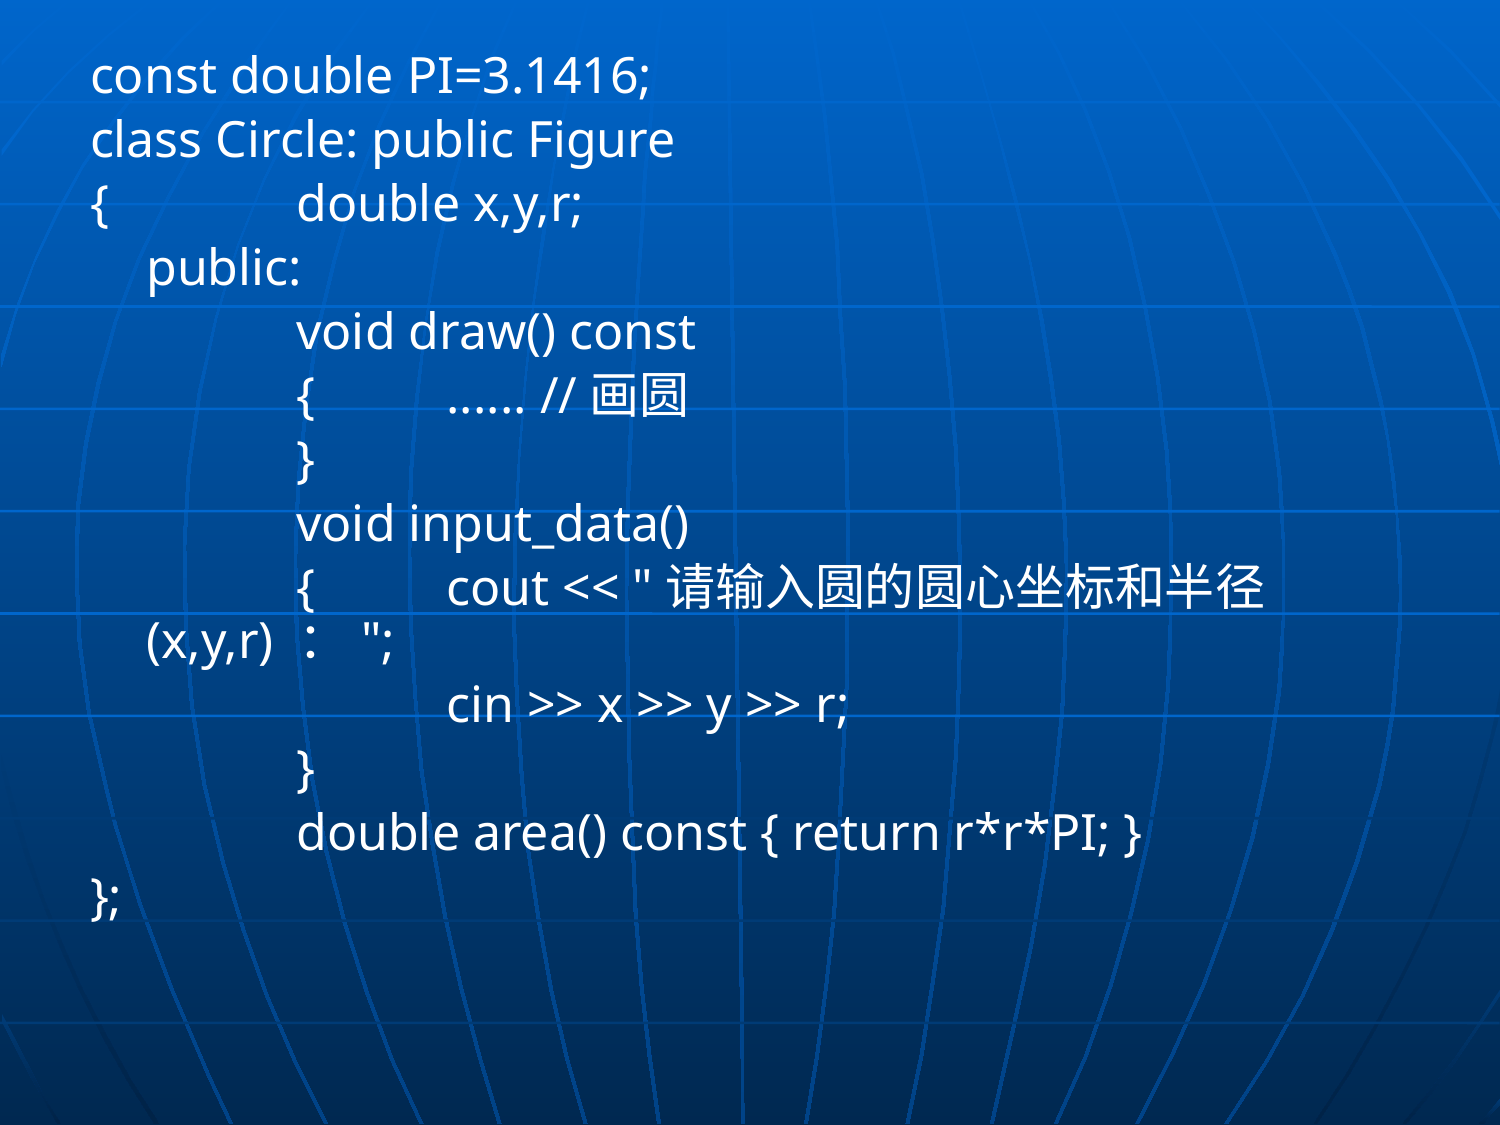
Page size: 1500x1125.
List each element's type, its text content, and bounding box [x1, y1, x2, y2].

list const double PI=3.1416; class Circle: public Figure { double x,y,r; public: void draw() const { ...... //画圆 } void input_data() { cout << "请输入圆的圆心坐标和半径 (x,y,r) ："; cin >> x >> y >> r; } double area() const { return r*r*PI; } }; [74, 42, 1500, 1006]
